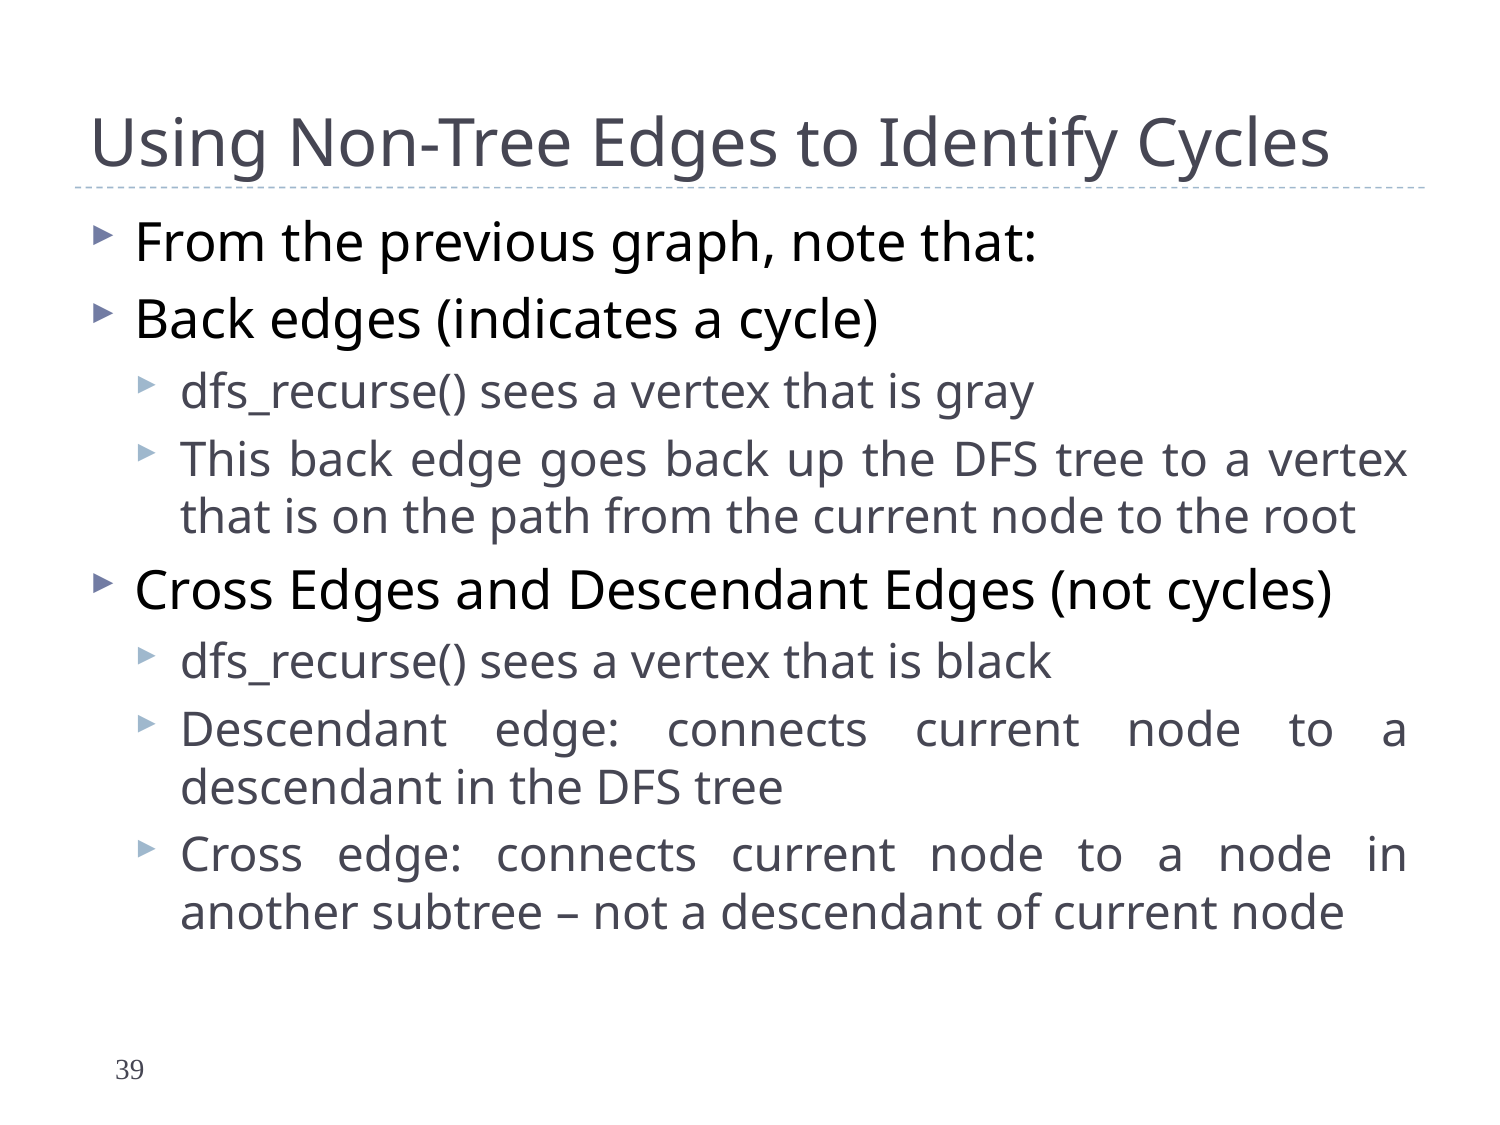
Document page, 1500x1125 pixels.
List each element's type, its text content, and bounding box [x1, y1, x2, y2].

slide_number 39 [100, 1042, 426, 1103]
list From the previous graph, note that: Back edges (indicates a cycle) dfs_recurse() sees a vertex that is gray This back edge goes back up the DFS tree to a vertex that is on the path from the current node to the root Cross Edges and Descendant Edges (not cycles) dfs_recurse() sees a vertex that is black Descendant edge: connects current node to a descendant in the DFS tree Cross edge: connects current node to a node in another subtree – not a descendant of current node [75, 200, 1425, 1010]
title Using Non-Tree Edges to Identify Cycles [75, 24, 1425, 188]
